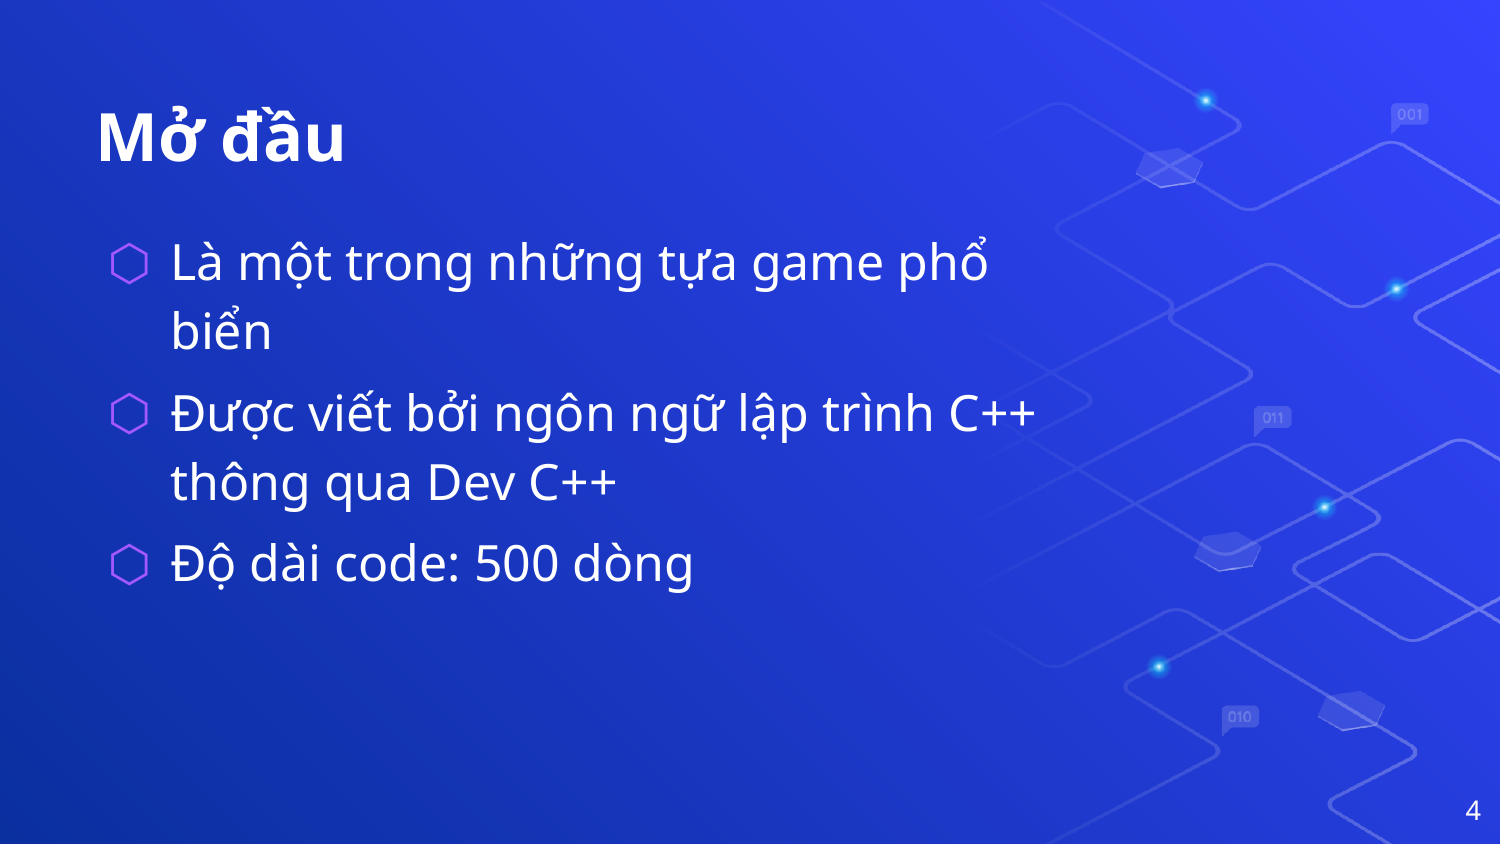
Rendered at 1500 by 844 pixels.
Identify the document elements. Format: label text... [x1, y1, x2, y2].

list Là một trong những tựa game phổ biển Được viết bởi ngôn ngữ lập trình C++ thông qua Dev C++ Độ dài code: 500 dòng [95, 221, 1082, 741]
title Mở đầu [95, 33, 1082, 175]
picture [0, 0, 1500, 844]
slide_number 4 [1391, 779, 1482, 844]
